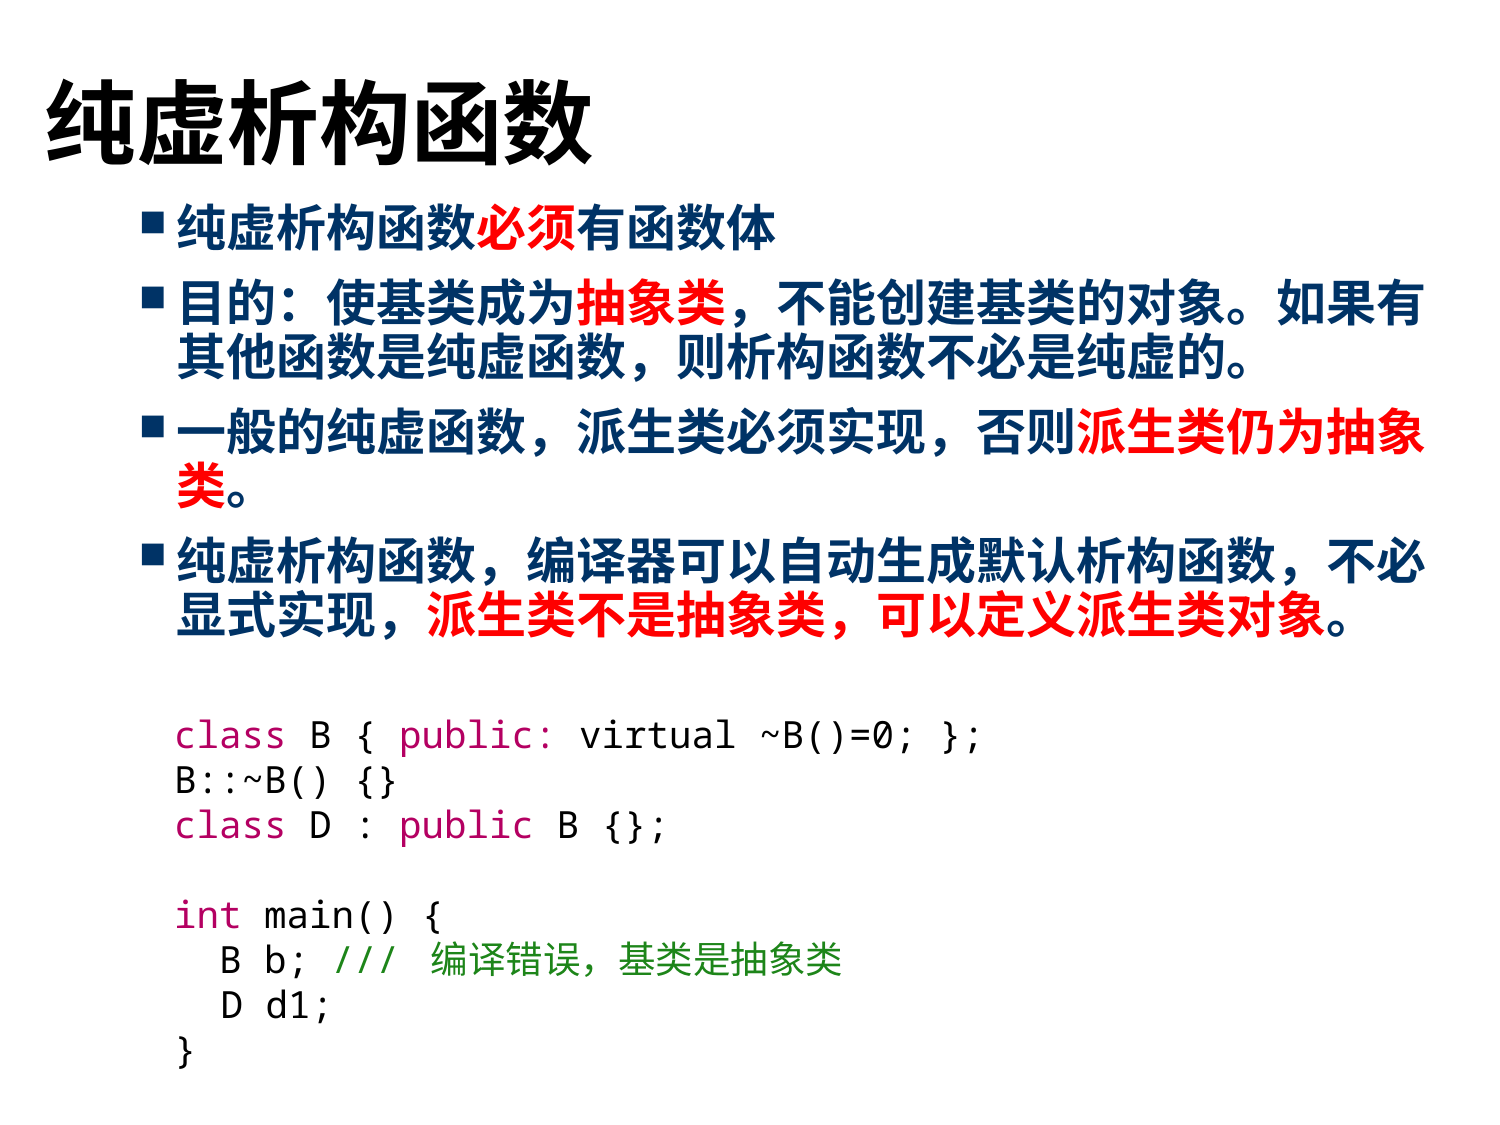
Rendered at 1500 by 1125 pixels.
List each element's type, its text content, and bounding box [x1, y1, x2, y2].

text_box class B { public: virtual ~B()=0; }; B::~B() {} class D : public B {}; int main() { B b; /// 编译错误，基类是抽象类 D d1; } [159, 704, 1305, 1079]
list 纯虚析构函数必须有函数体 目的：使基类成为抽象类，不能创建基类的对象。如果有其他函数是纯虚函数，则析构函数不必是纯虚的。 一般的纯虚函数，派生类必须实现，否则派生类仍为抽象类。 纯虚析构函数，编译器可以自动生成默认析构函数，不必显式实现，派生类不是抽象类，可以定义派生类对象。 [123, 196, 1445, 1035]
title 纯虚析构函数 [29, 19, 1324, 237]
